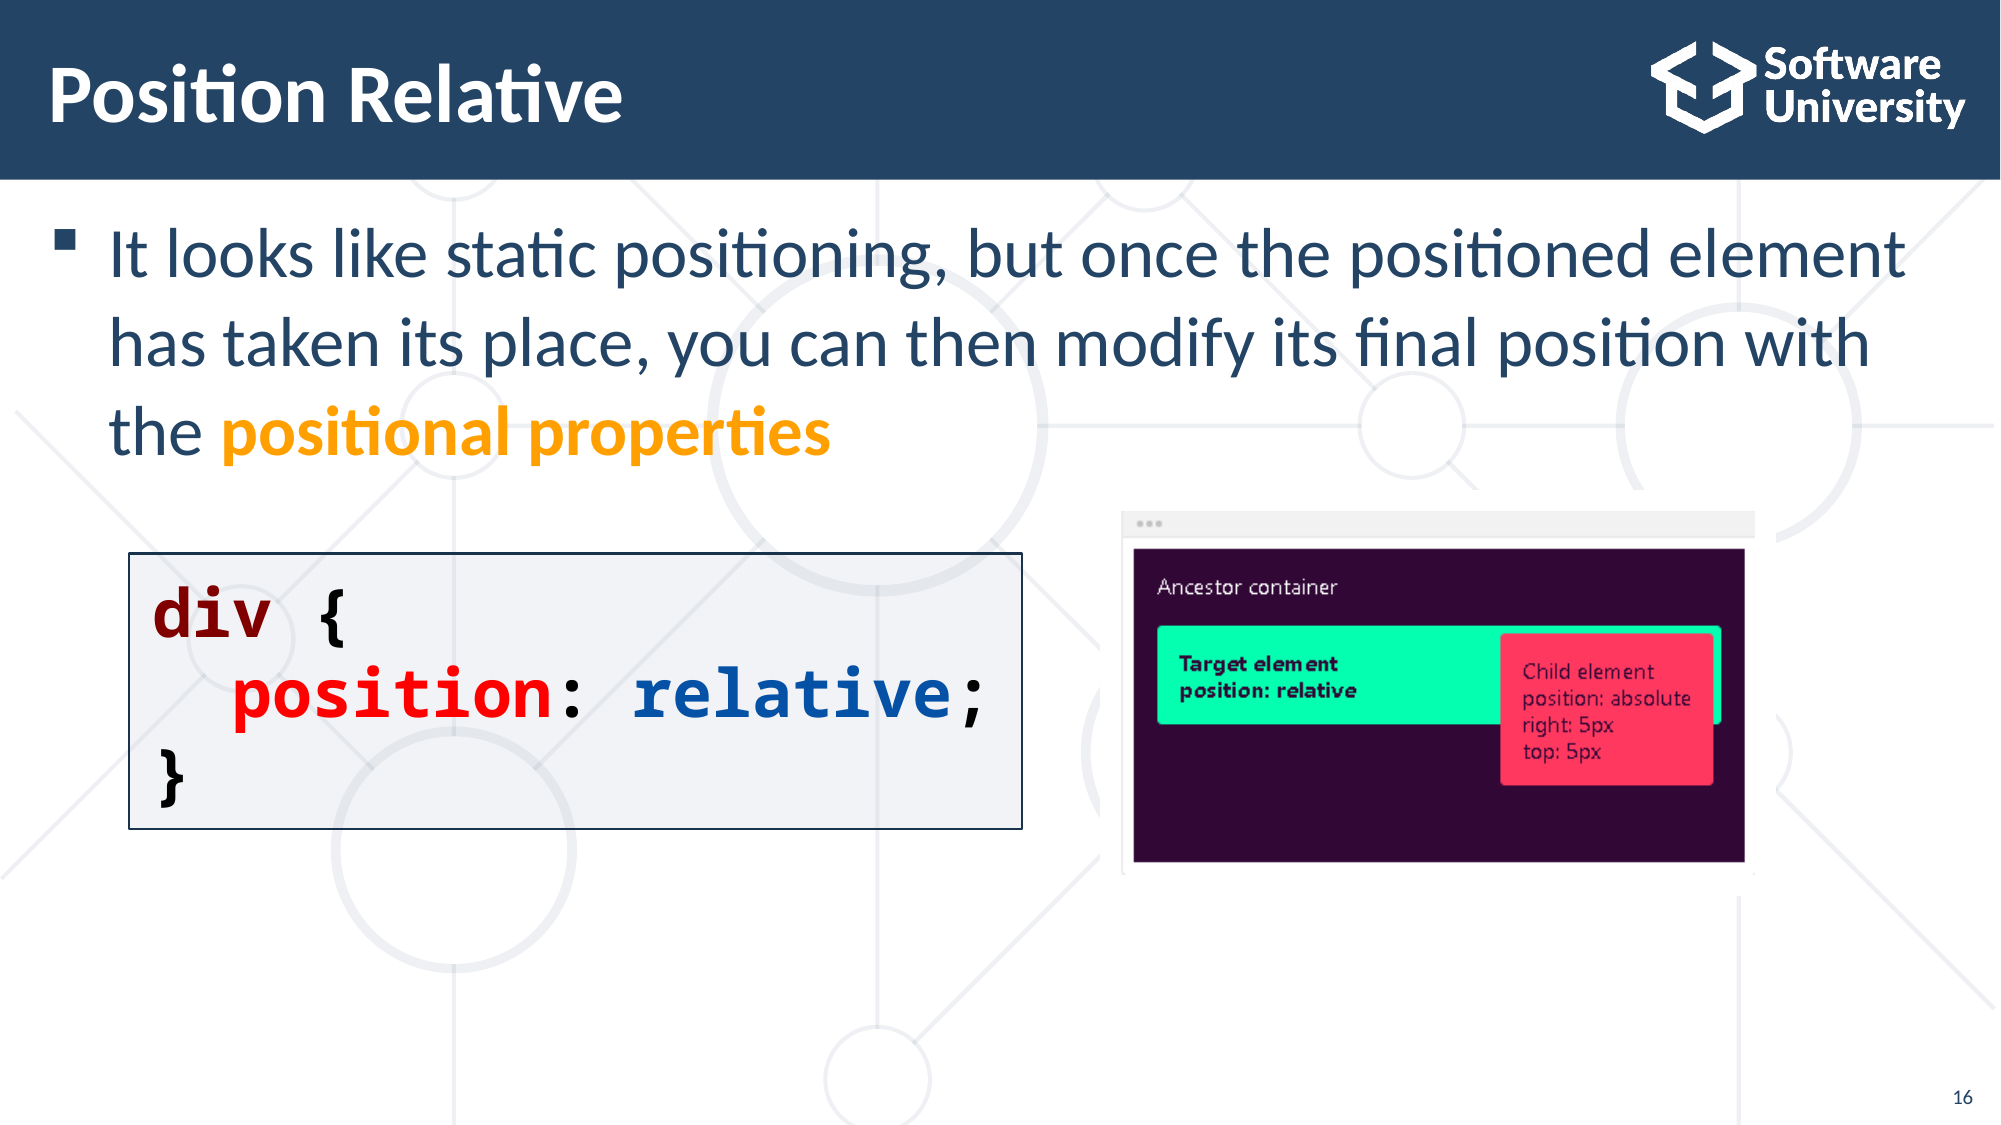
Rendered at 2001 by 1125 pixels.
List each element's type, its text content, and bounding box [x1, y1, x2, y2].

picture [1651, 41, 1966, 134]
text_box div { position: relative; } [128, 553, 1023, 829]
picture [1120, 510, 1756, 875]
slide_number 16 [1927, 1067, 1989, 1117]
list It looks like static positioning, but once the positioned element has taken its place, you can then modify its final position with the positional properties [31, 196, 1970, 1104]
title Position Relative [31, 16, 1625, 162]
